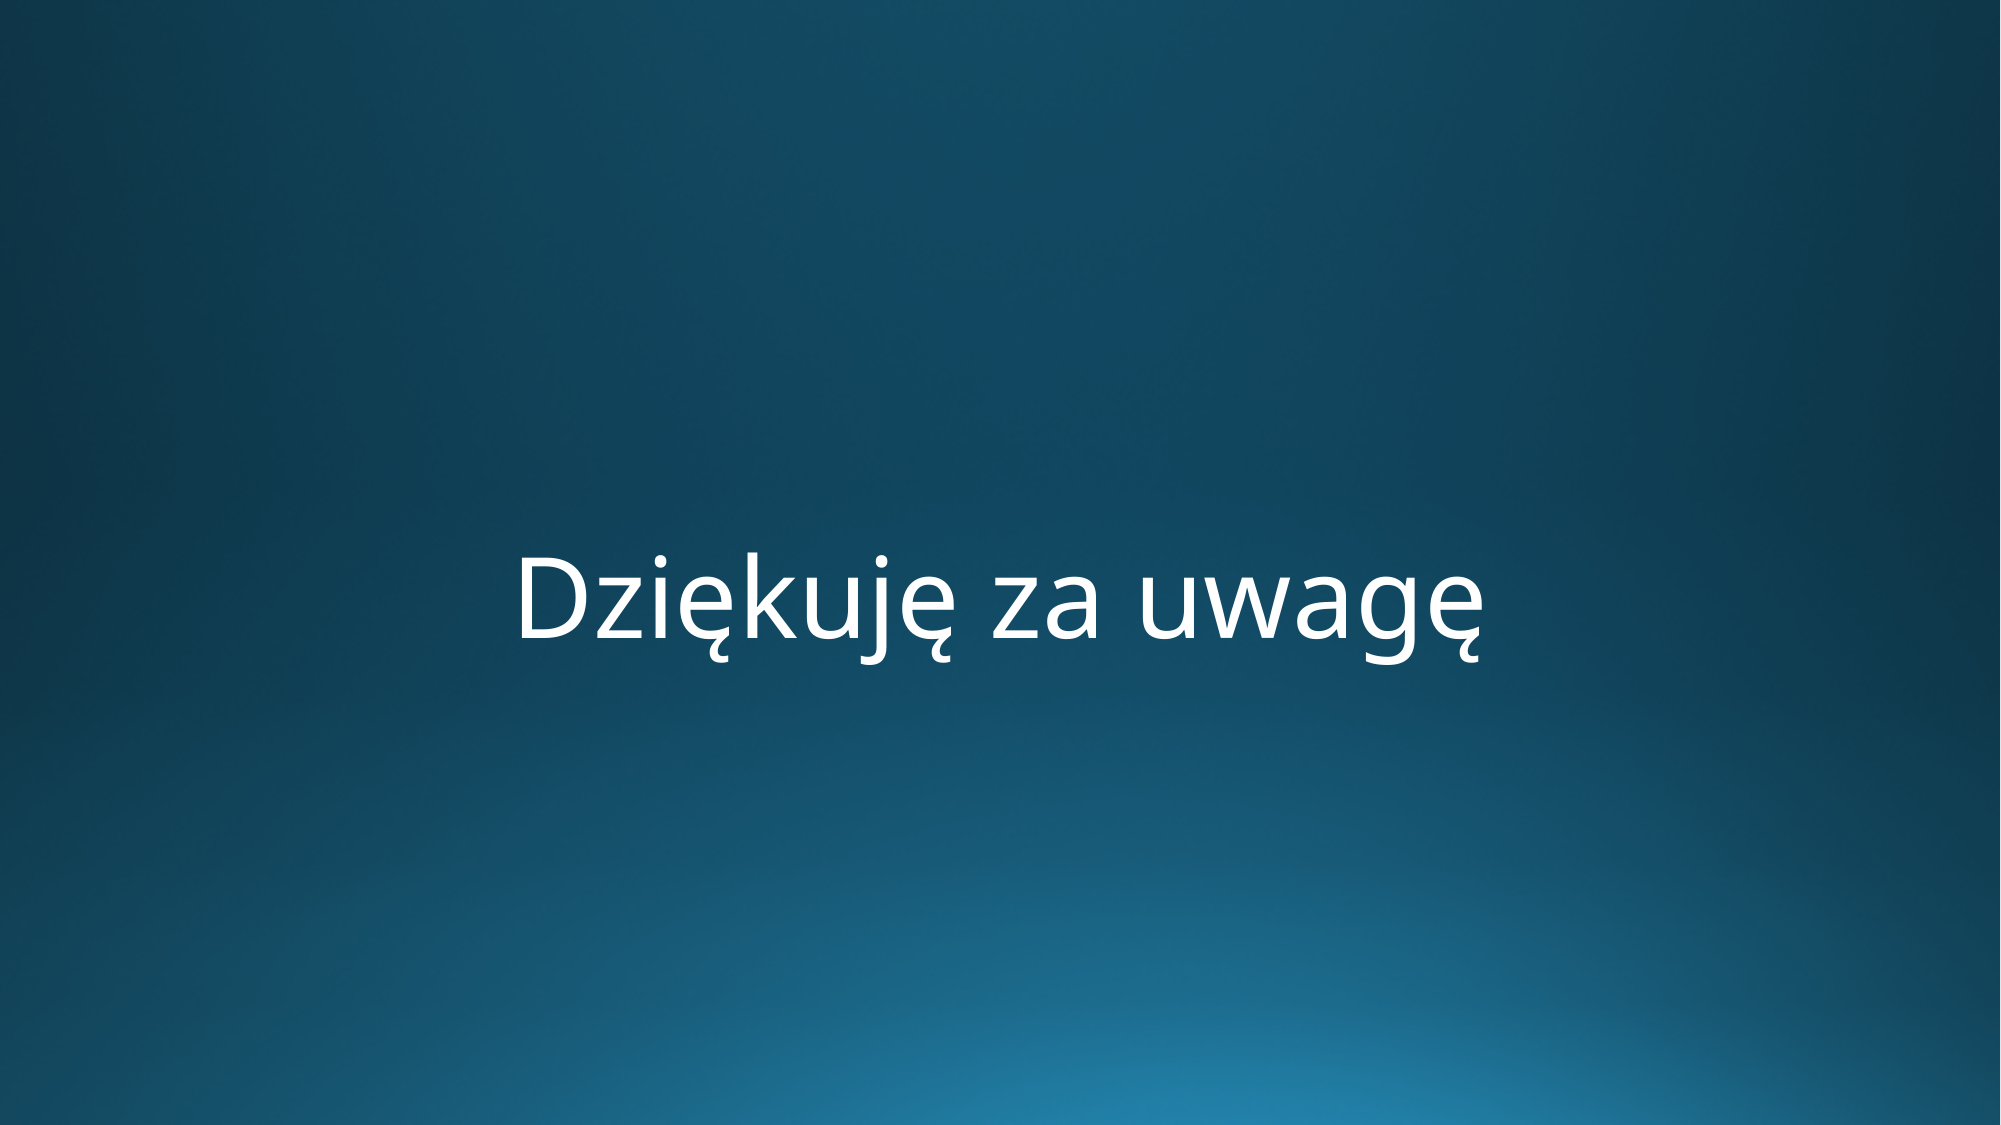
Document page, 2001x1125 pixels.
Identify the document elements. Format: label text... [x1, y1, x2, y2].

title Dziękuję za uwagę [137, 258, 1863, 671]
picture [0, 0, 2001, 1125]
